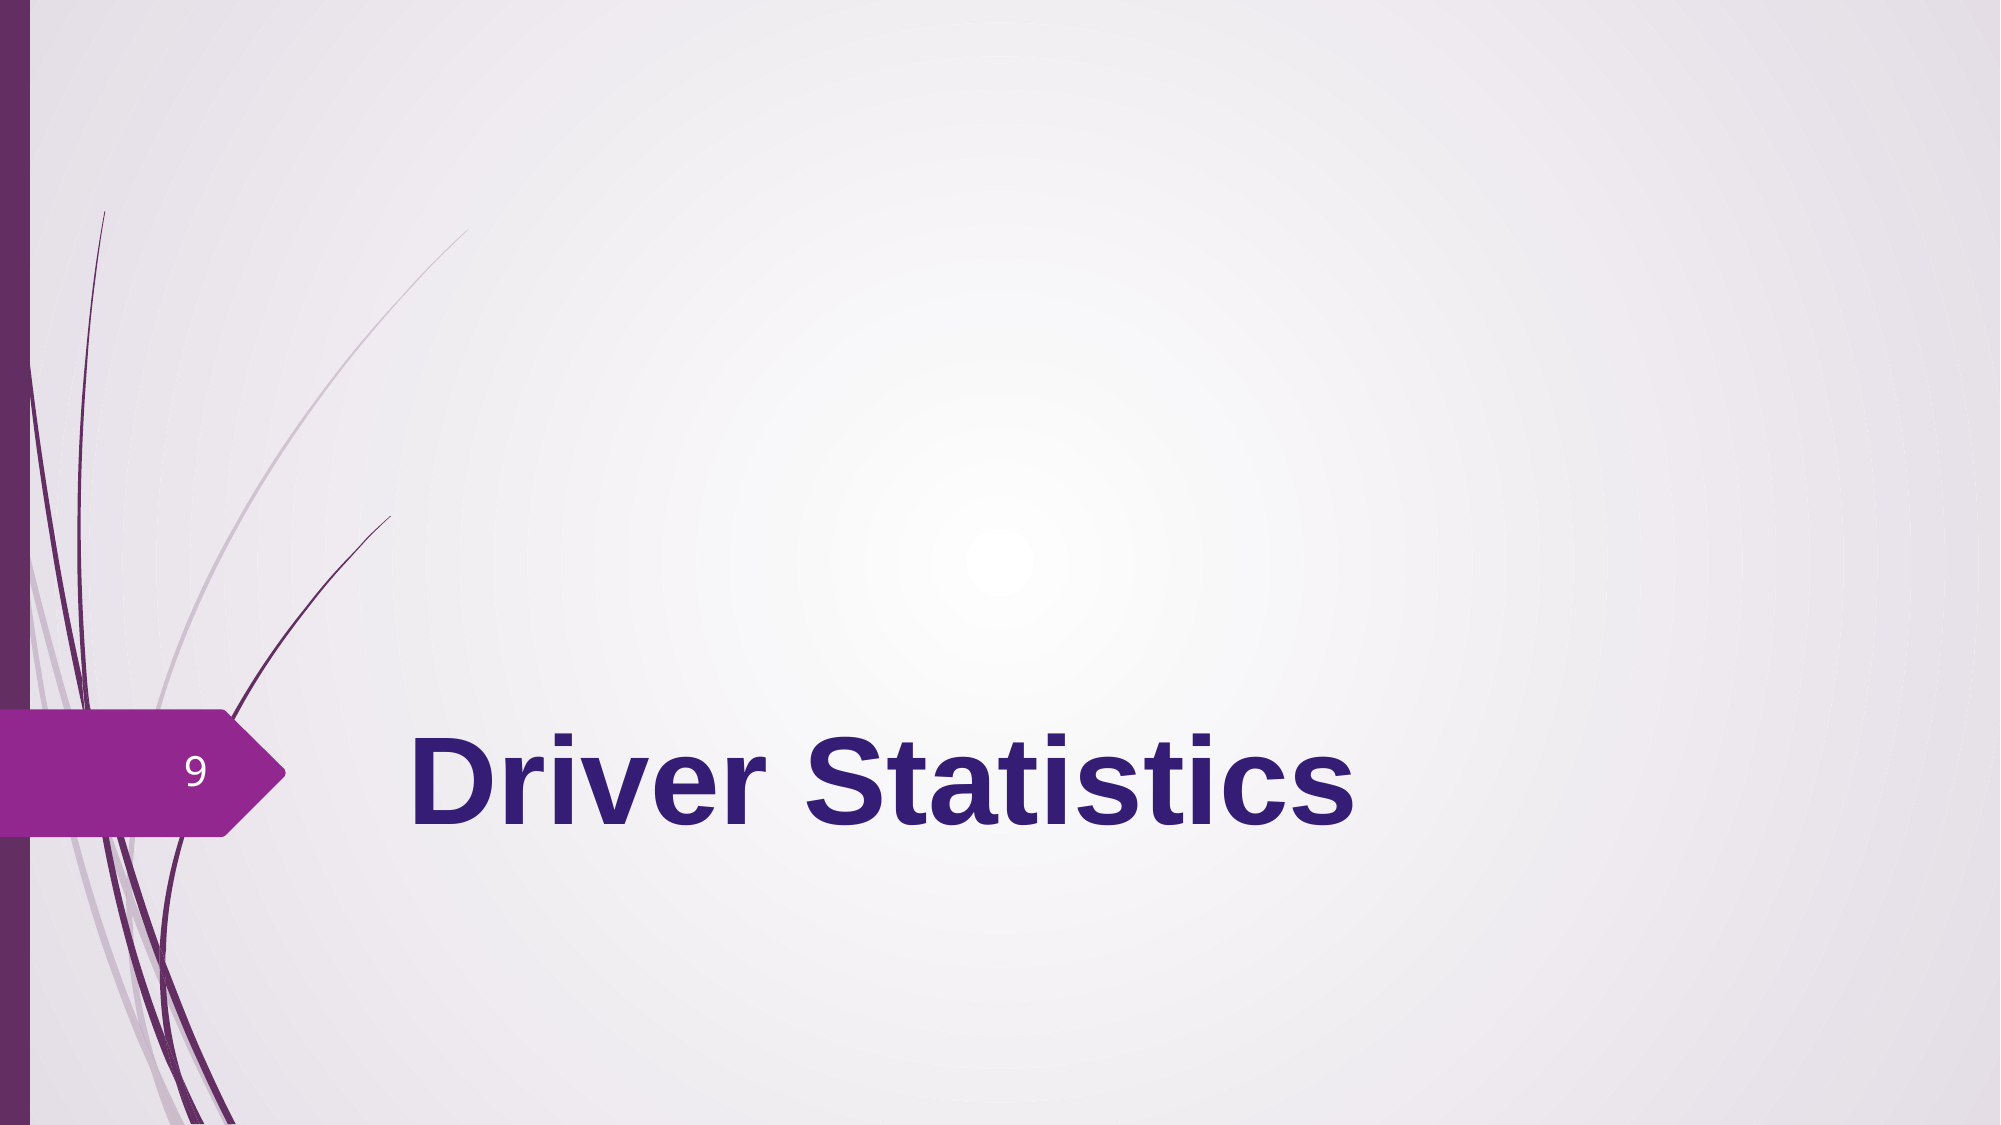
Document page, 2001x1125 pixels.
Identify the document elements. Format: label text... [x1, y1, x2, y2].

slide_number 9 [151, 740, 216, 806]
title Driver Statistics [399, 663, 1863, 857]
